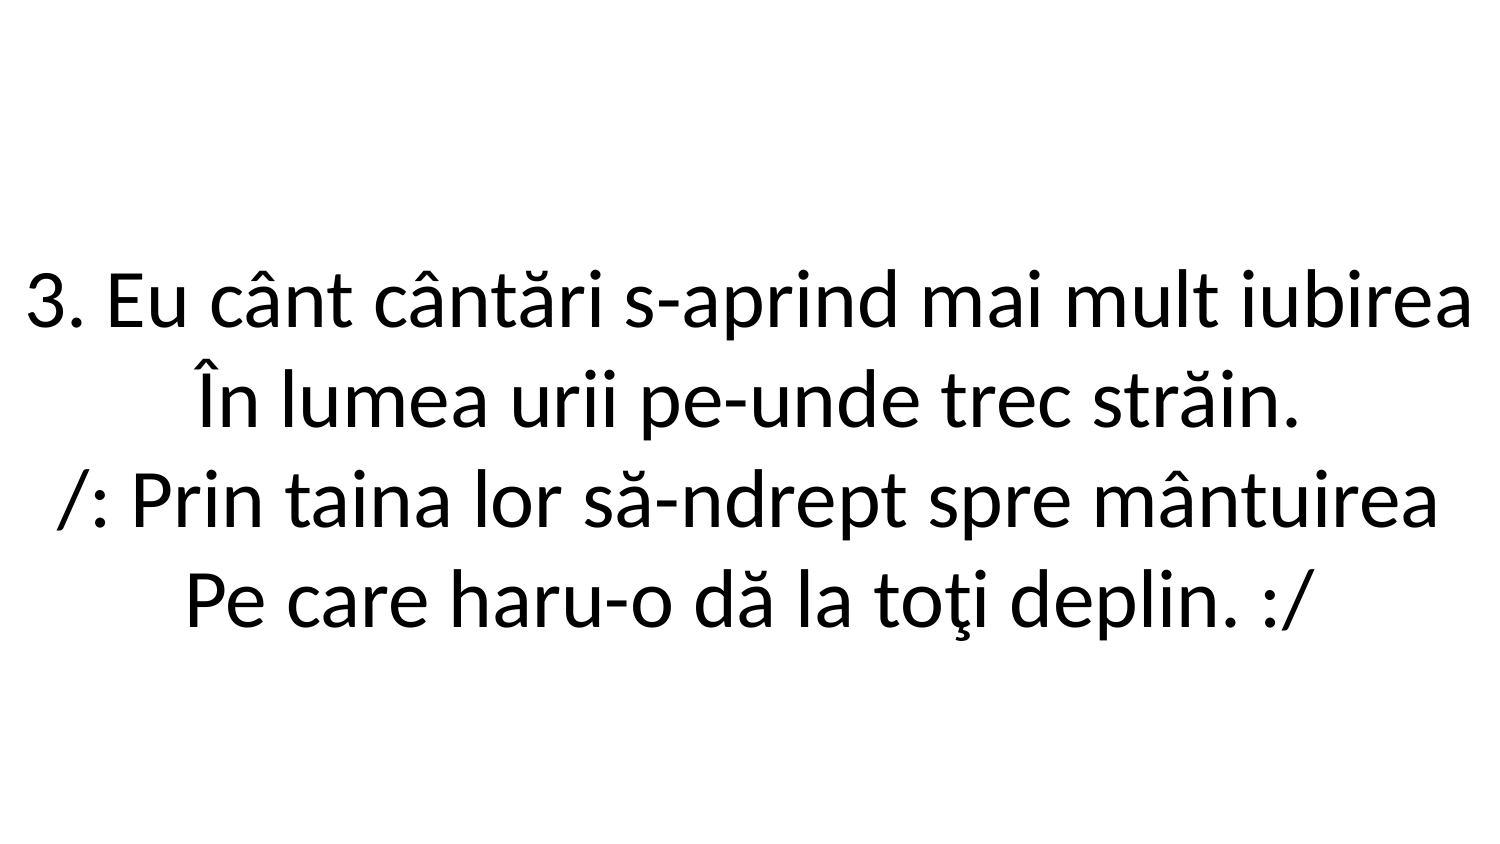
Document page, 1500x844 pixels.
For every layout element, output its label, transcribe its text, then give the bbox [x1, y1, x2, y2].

text_box 3. Eu cânt cântări s-aprind mai mult iubirea În lumea urii pe-unde trec străin. /: Prin taina lor să-ndrept spre mântuirea Pe care haru-o dă la toţi deplin. :/ [9, 192, 1491, 652]
